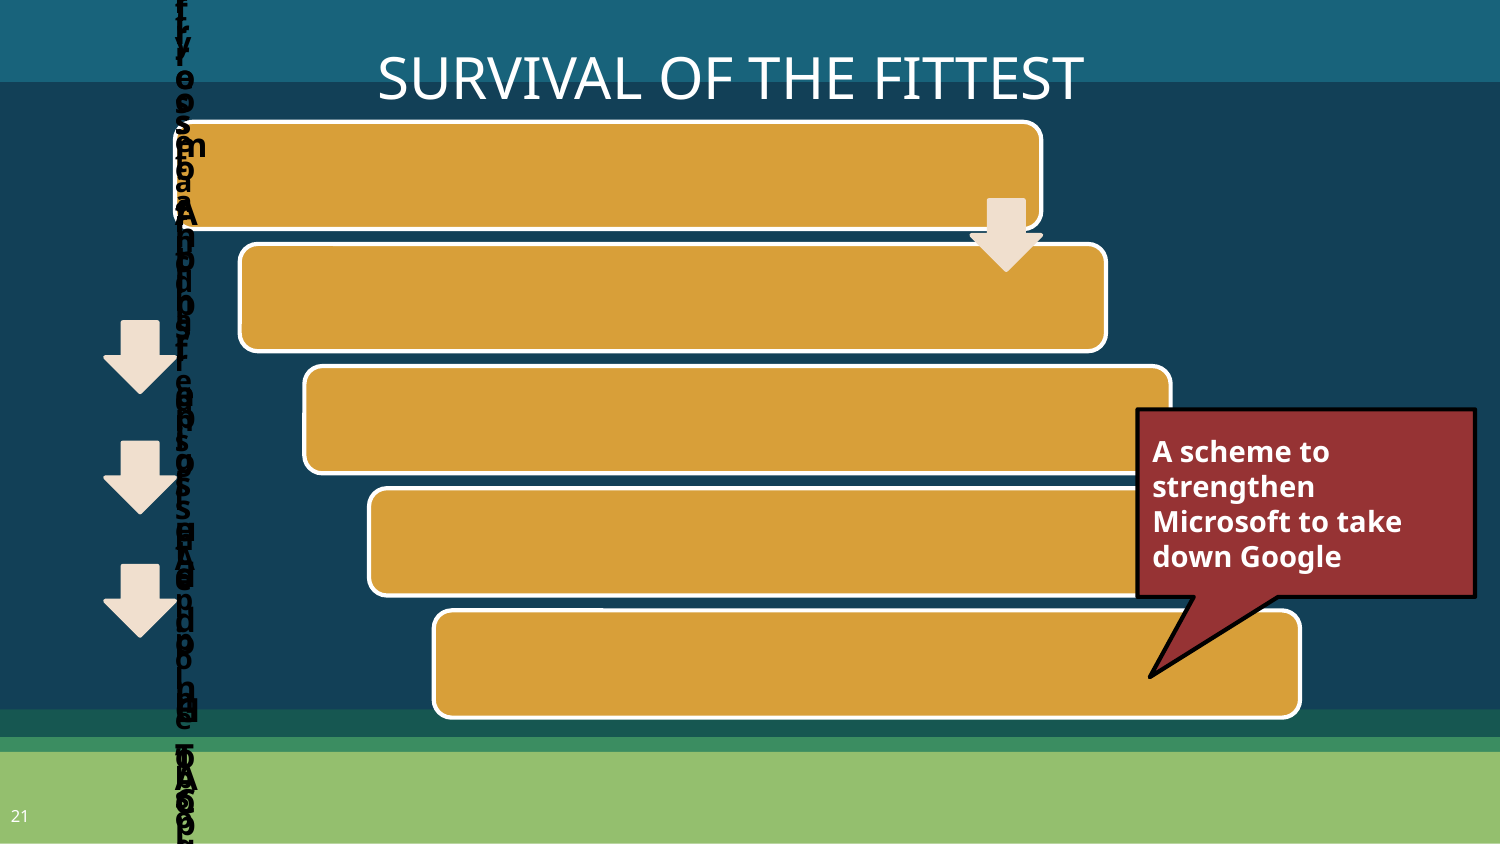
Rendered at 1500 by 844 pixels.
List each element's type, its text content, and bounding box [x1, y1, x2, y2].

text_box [174, 121, 1301, 718]
text_box SURVIVAL OF THE FITTEST [124, 34, 1338, 120]
slide_number 21 [0, 790, 49, 844]
text_box A scheme to strengthen Microsoft to take down Google [1304, 407, 1478, 599]
